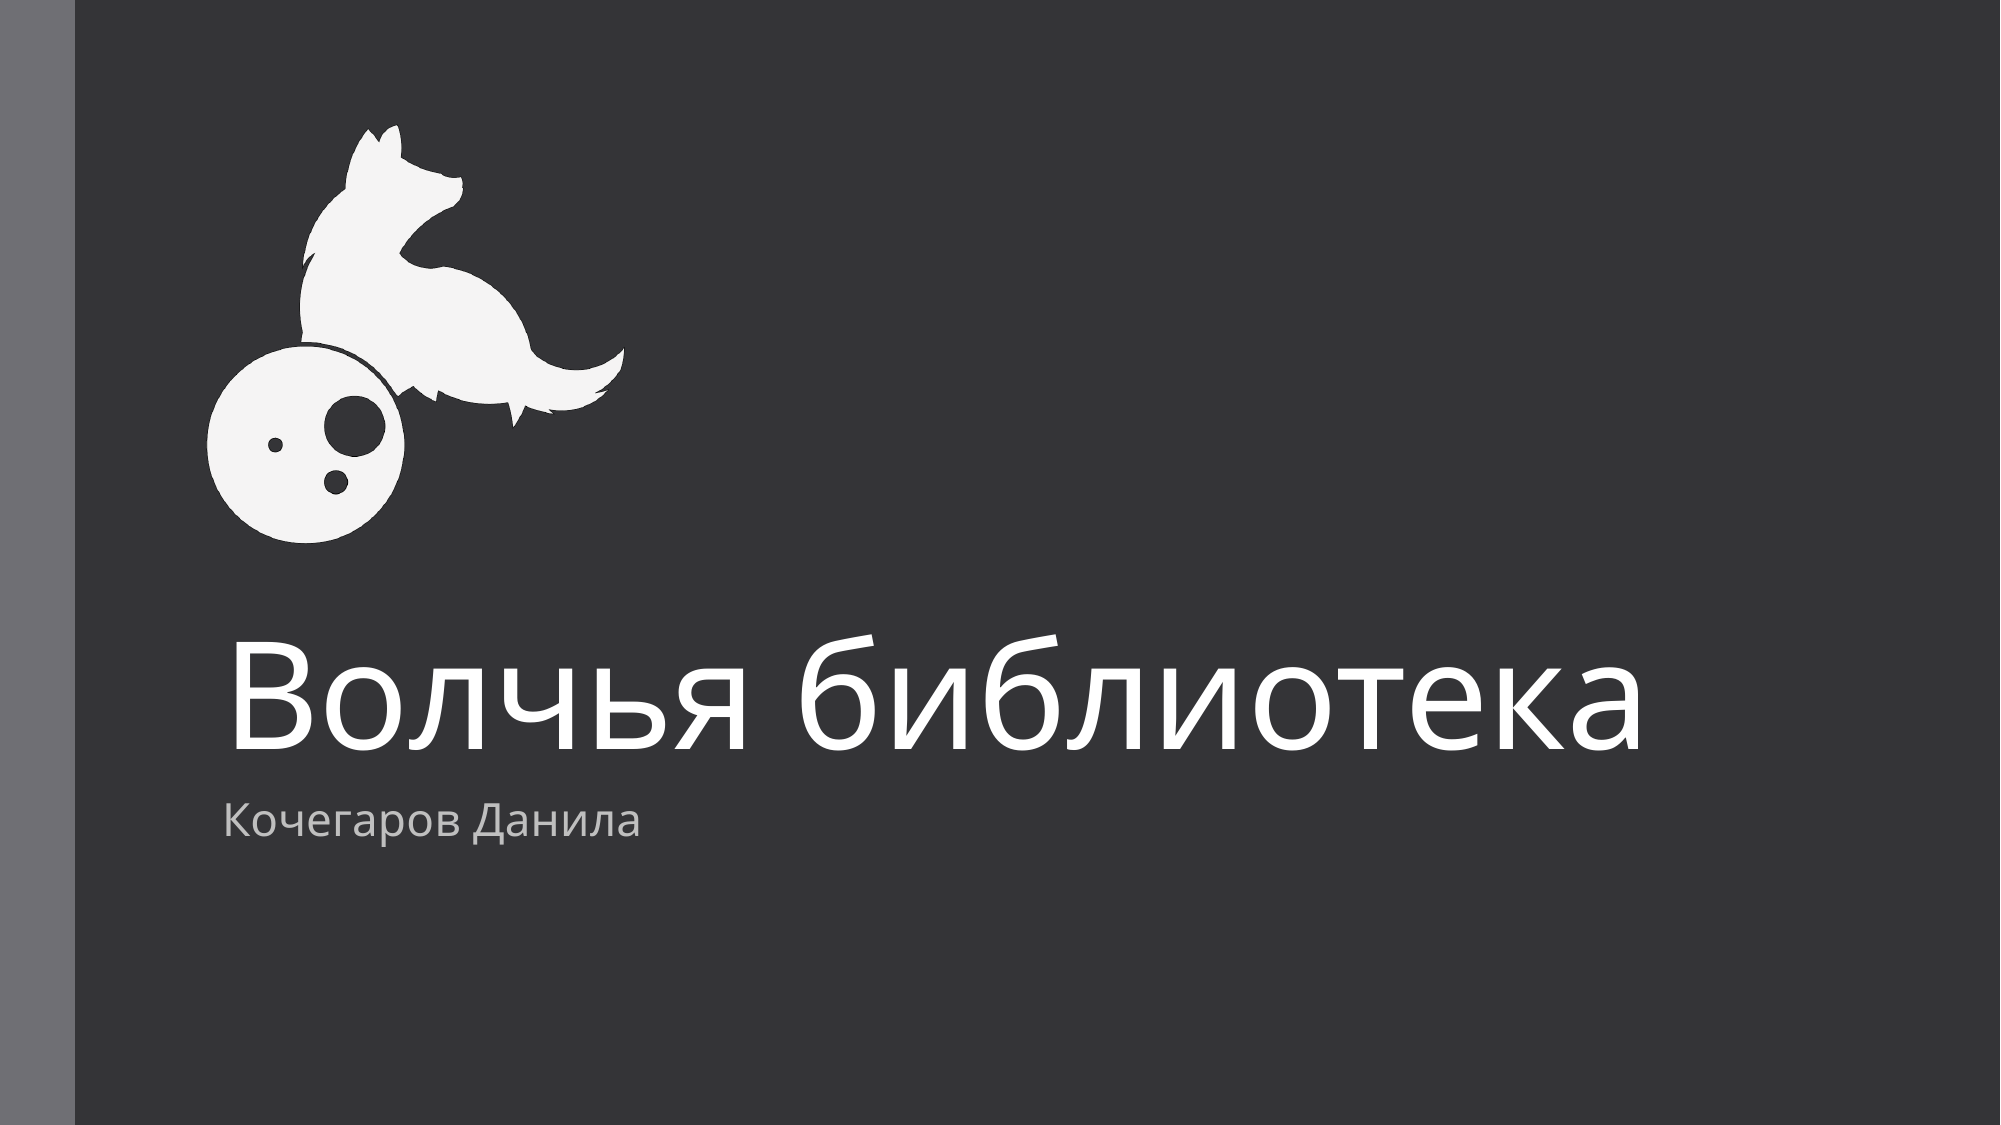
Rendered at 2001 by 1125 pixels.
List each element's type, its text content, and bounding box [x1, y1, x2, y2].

title Волчья библиотека [206, 124, 1752, 787]
picture [206, 124, 625, 544]
subtitle Кочегаров Данила [206, 787, 1752, 1065]
